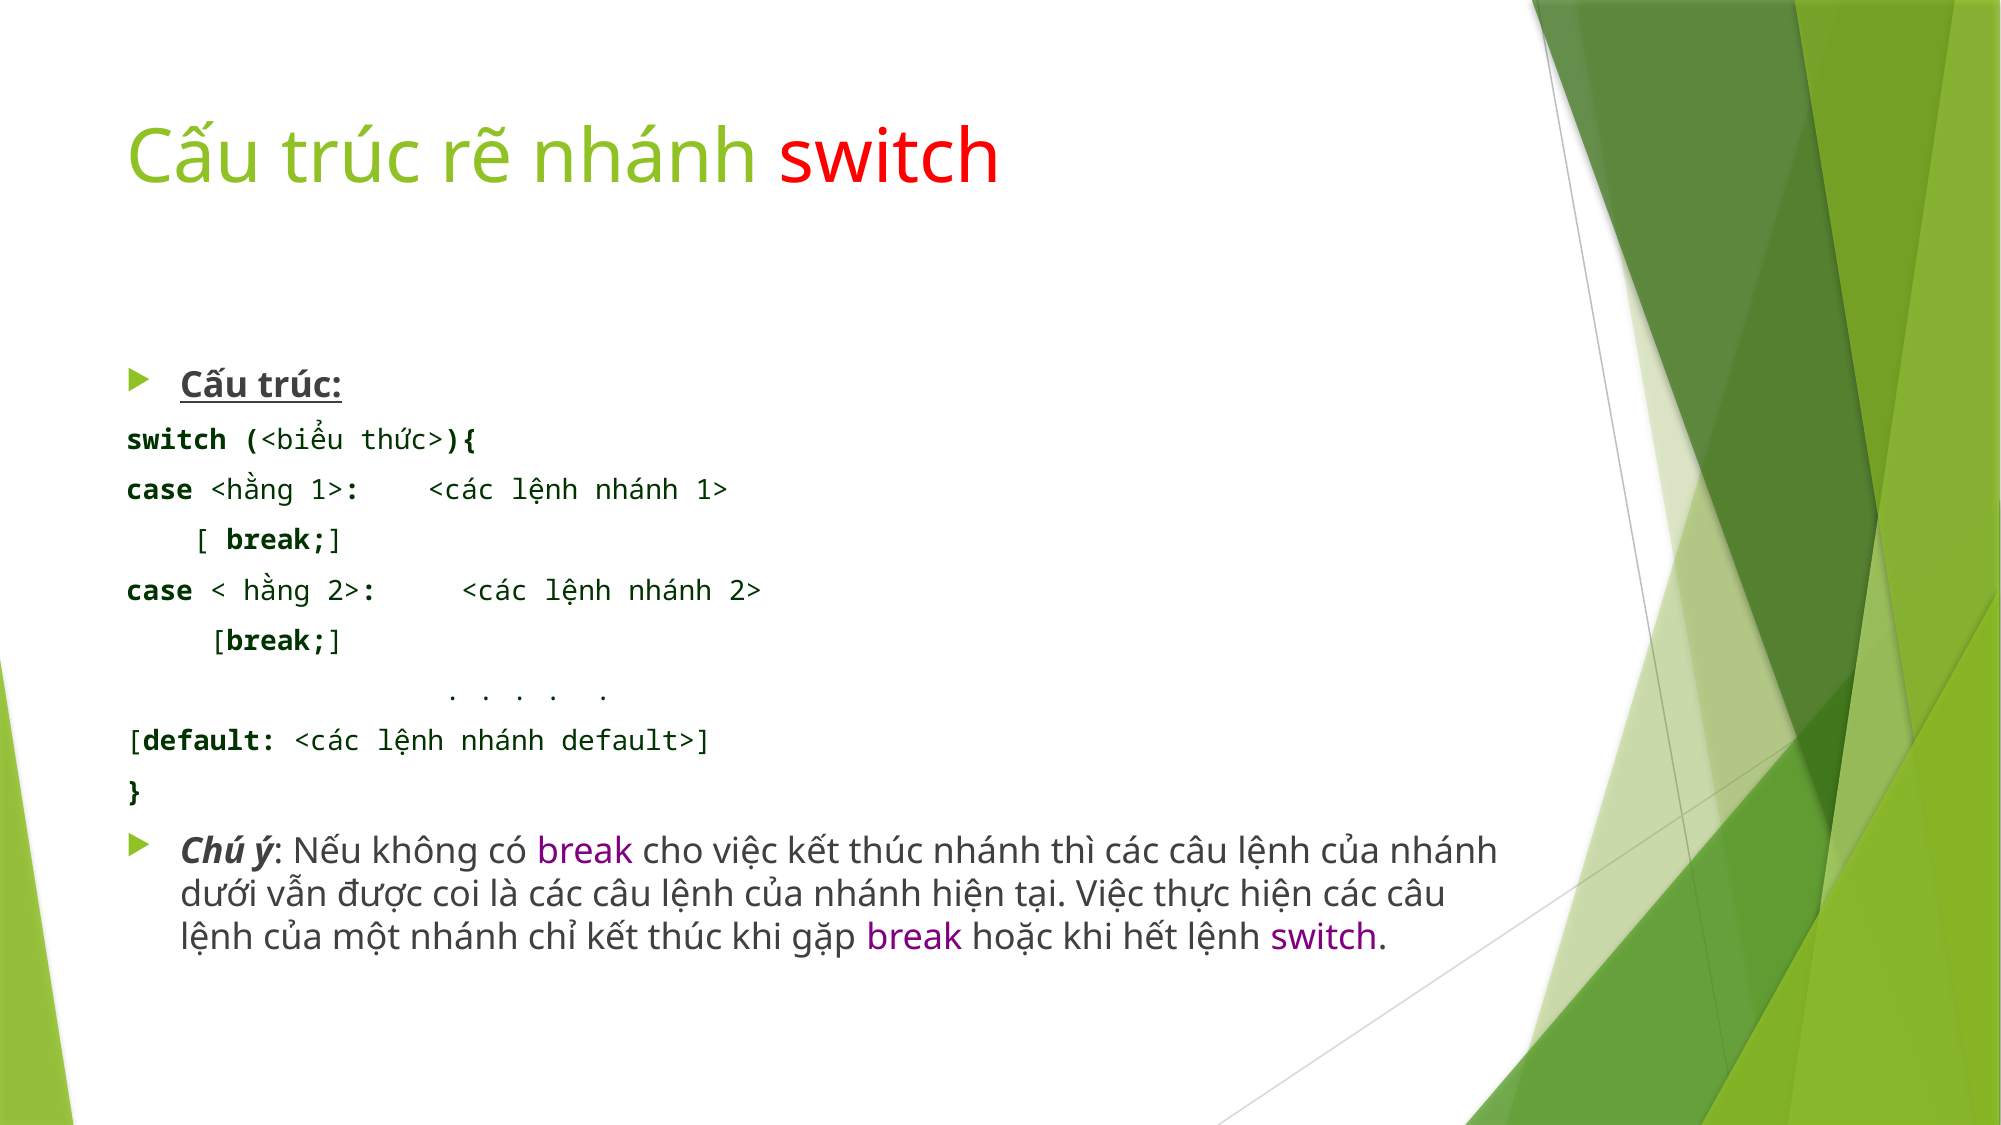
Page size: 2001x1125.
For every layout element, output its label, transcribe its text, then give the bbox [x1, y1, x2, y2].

title Cấu trúc rẽ nhánh switch [111, 99, 1522, 317]
list Cấu trúc: switch (<biểu thức>){ case <hằng 1>: <các lệnh nhánh 1> [ break;] case < hằng 2>: <các lệnh nhánh 2> [break;] . . . . . [default: <các lệnh nhánh default>] } Chú ý: Nếu không có break cho việc kết thúc nhánh thì các câu lệnh của nhánh dưới vẫn được coi là các câu lệnh của nhánh hiện tại. Việc thực hiện các câu lệnh của một nhánh chỉ kết thúc khi gặp break hoặc khi hết lệnh switch. [111, 354, 1522, 992]
